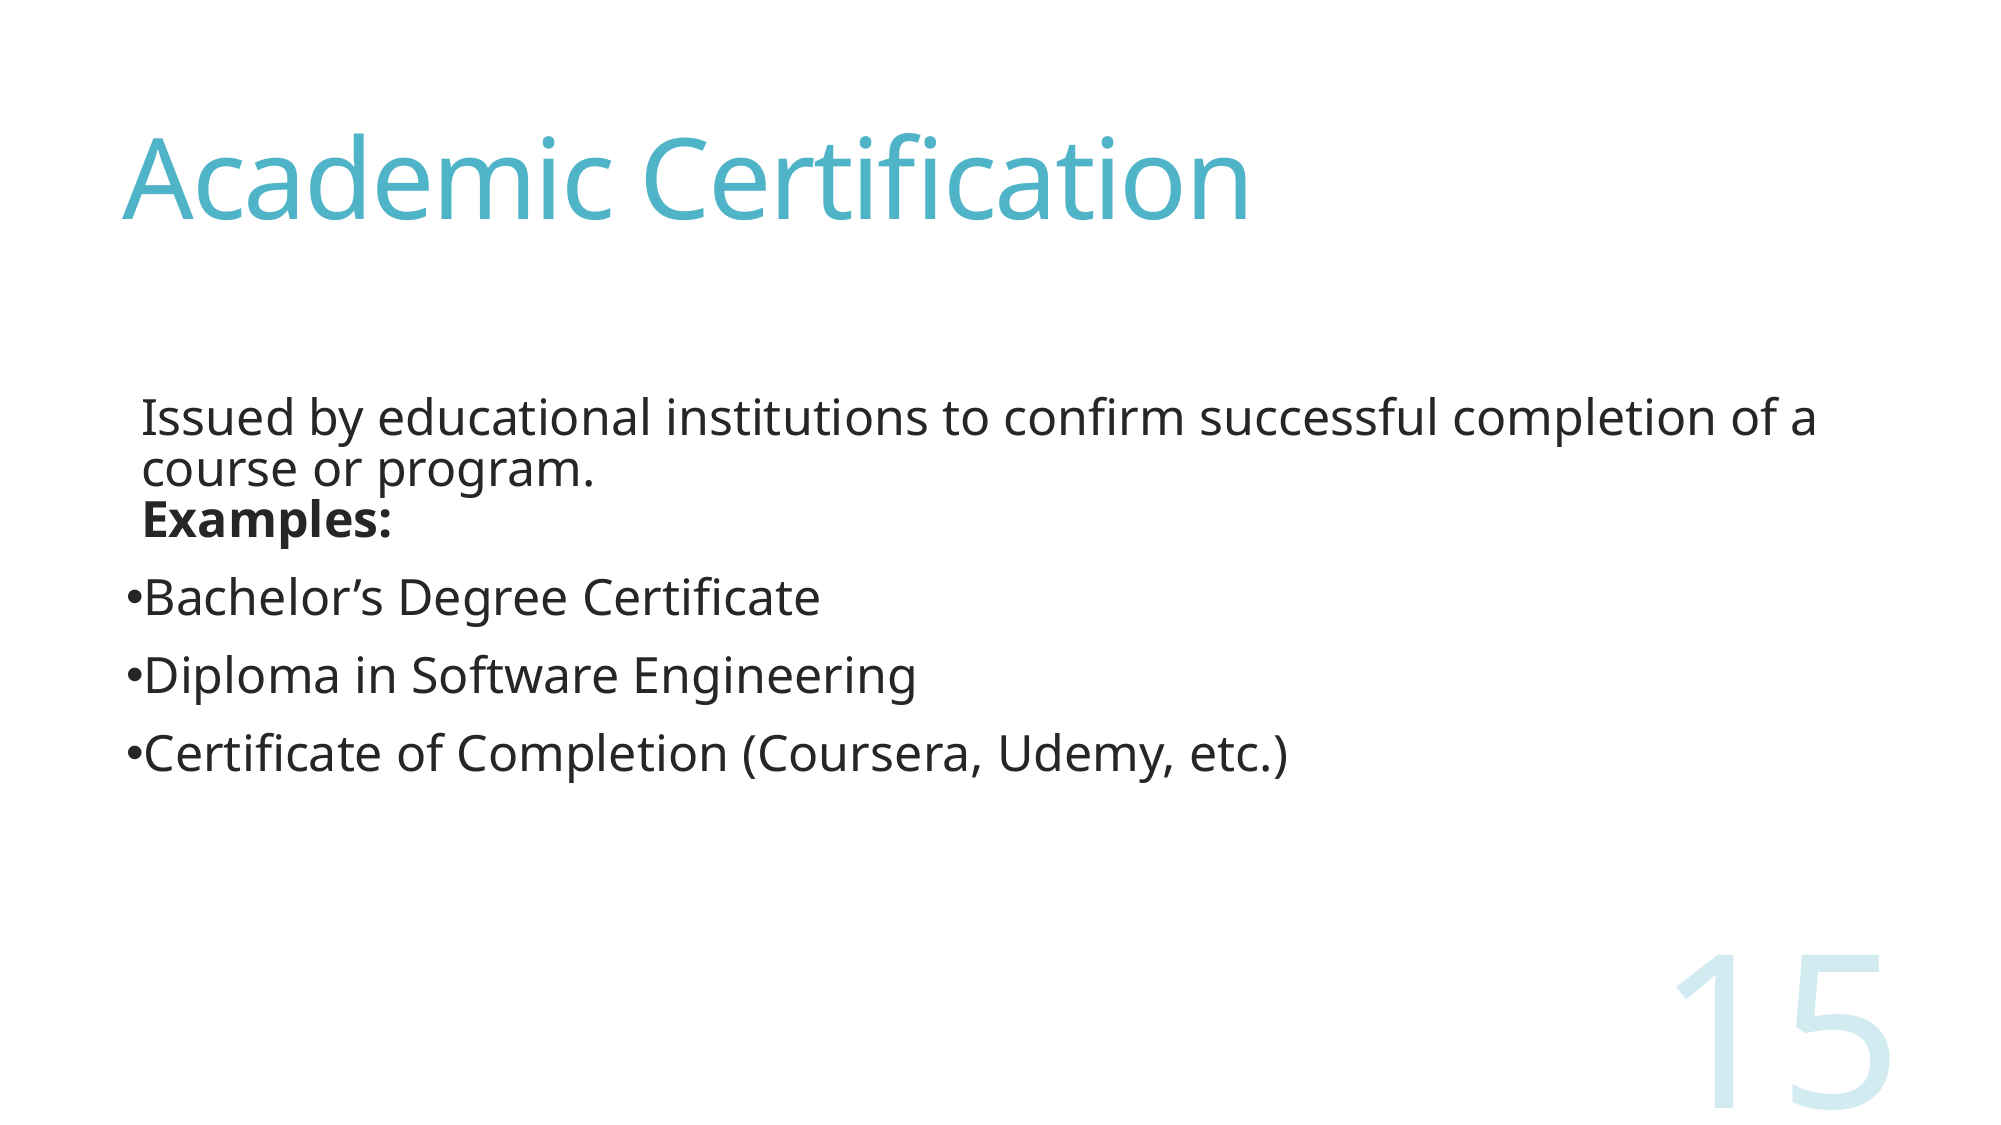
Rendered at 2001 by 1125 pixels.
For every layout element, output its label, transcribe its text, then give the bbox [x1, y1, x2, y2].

list Issued by educational institutions to confirm successful completion of a course or program. Examples: Bachelor’s Degree Certificate Diploma in Software Engineering Certificate of Completion (Coursera, Udemy, etc.) [111, 387, 1876, 948]
slide_number 15 [1437, 963, 1918, 1125]
title Academic Certification [107, 81, 1875, 288]
